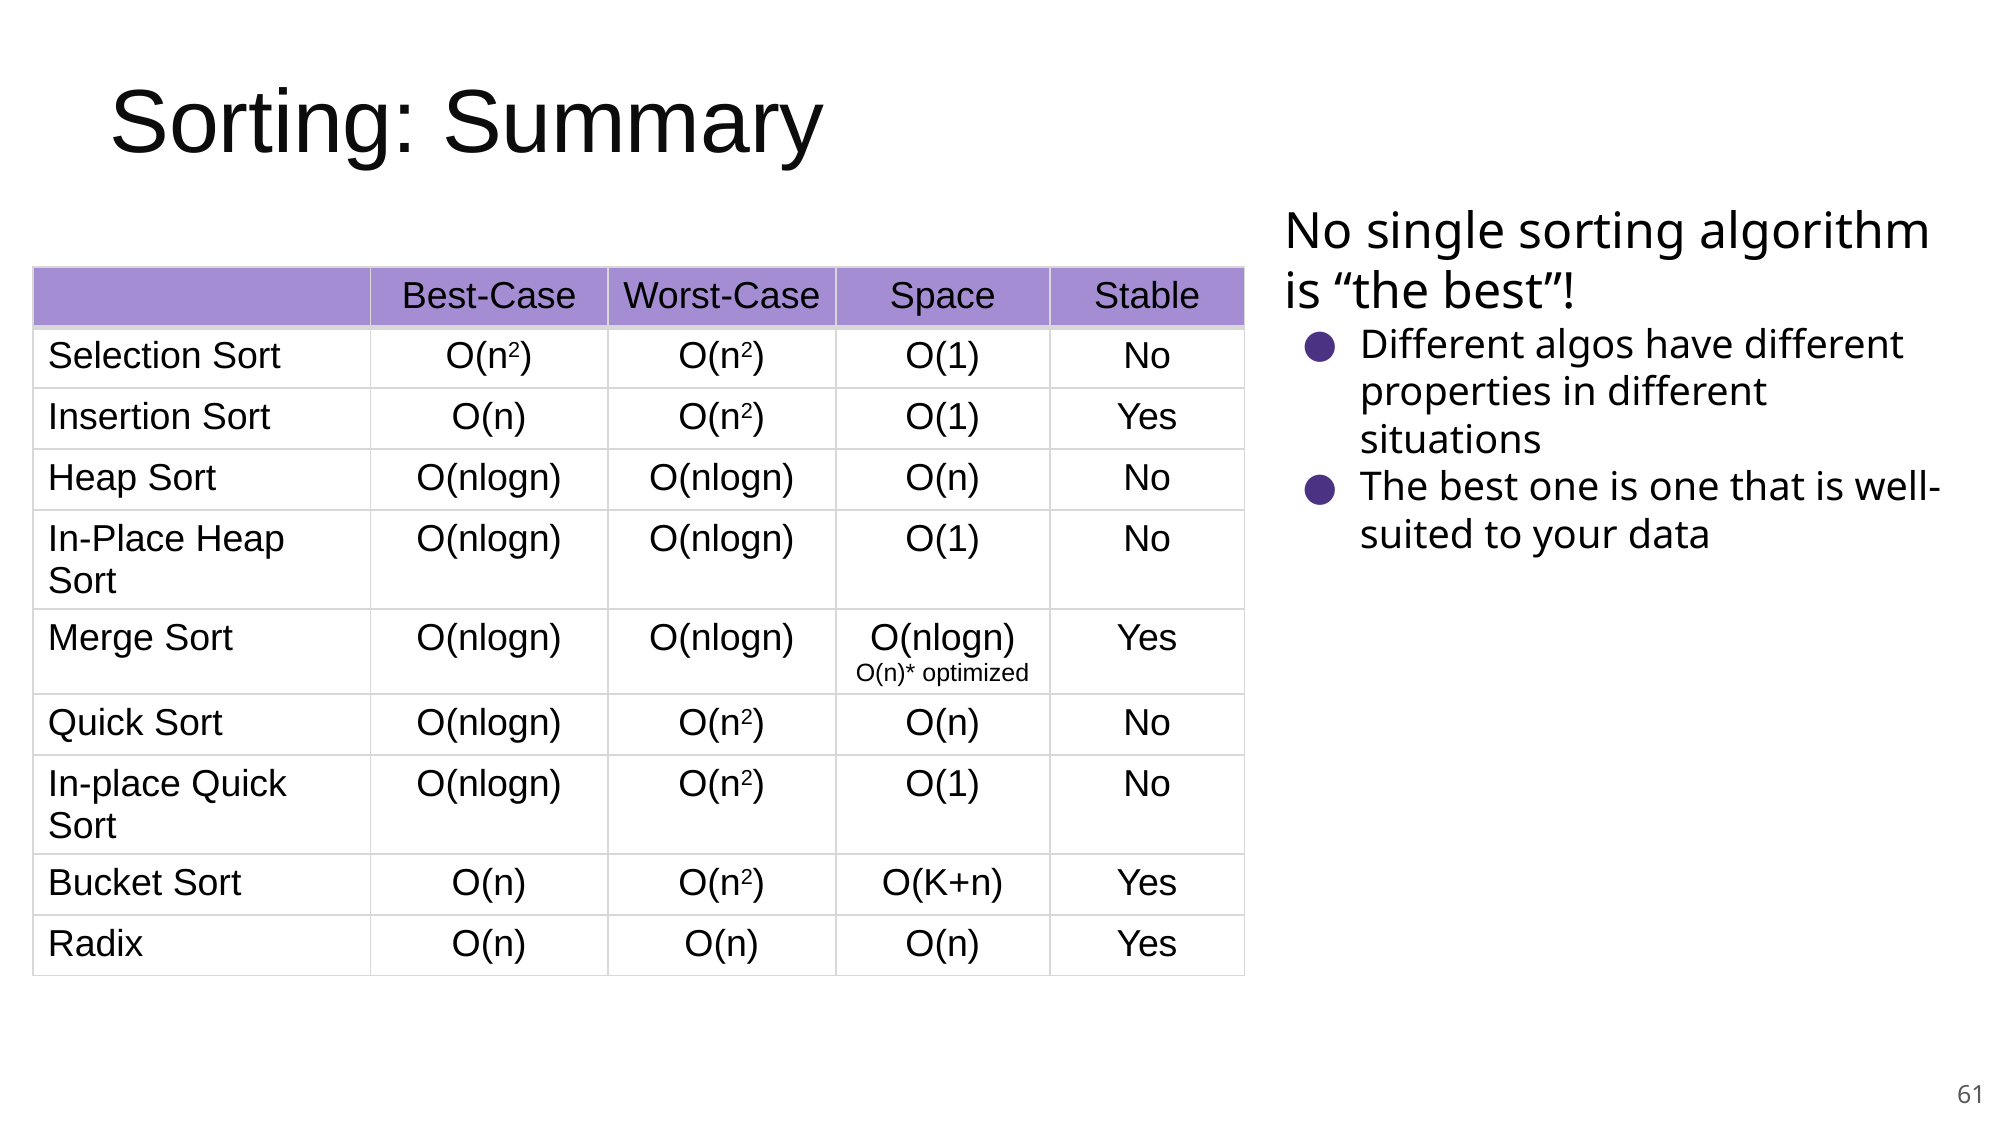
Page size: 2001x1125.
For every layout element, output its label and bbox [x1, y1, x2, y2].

table_cell [34, 450, 370, 509]
table_header [1051, 268, 1244, 325]
table_cell [371, 330, 607, 387]
table_header [837, 268, 1049, 325]
table_cell [609, 916, 835, 975]
table_cell [837, 330, 1049, 387]
table_cell [837, 610, 1049, 693]
table_cell [837, 695, 1049, 754]
table_cell [837, 450, 1049, 509]
table_cell [1051, 916, 1244, 975]
table_cell [371, 610, 607, 693]
table_header [609, 268, 835, 325]
table_cell [837, 756, 1049, 853]
table_cell [1051, 511, 1244, 608]
table_cell [1051, 756, 1244, 853]
table_cell [1051, 855, 1244, 914]
table_cell [34, 610, 370, 693]
table_cell [609, 695, 835, 754]
table_cell [609, 855, 835, 914]
table_cell [371, 916, 607, 975]
table_cell [371, 695, 607, 754]
table_cell [609, 389, 835, 448]
table_cell [371, 756, 607, 853]
table_cell [609, 511, 835, 608]
table_cell [1051, 330, 1244, 387]
table_cell [34, 330, 370, 387]
table_cell [609, 330, 835, 387]
table_cell [371, 511, 607, 608]
table_cell [837, 855, 1049, 914]
table_cell [609, 610, 835, 693]
table_cell [1051, 389, 1244, 448]
table_cell [371, 389, 607, 448]
table_cell [371, 450, 607, 509]
table_cell [34, 756, 370, 853]
title [94, 43, 1930, 210]
table_cell [609, 450, 835, 509]
table_cell [34, 855, 370, 914]
table_cell [34, 389, 370, 448]
text_box [1269, 131, 1967, 664]
table_cell [837, 511, 1049, 608]
table_cell [34, 916, 370, 975]
table_cell [1051, 450, 1244, 509]
table_header [371, 268, 607, 325]
table_cell [1051, 695, 1244, 754]
table_cell [371, 855, 607, 914]
table_cell [34, 511, 370, 608]
table_cell [837, 916, 1049, 975]
table_cell [837, 389, 1049, 448]
table_cell [609, 756, 835, 853]
table_cell [1051, 610, 1244, 693]
table_header [34, 268, 370, 325]
table_cell [34, 695, 370, 754]
